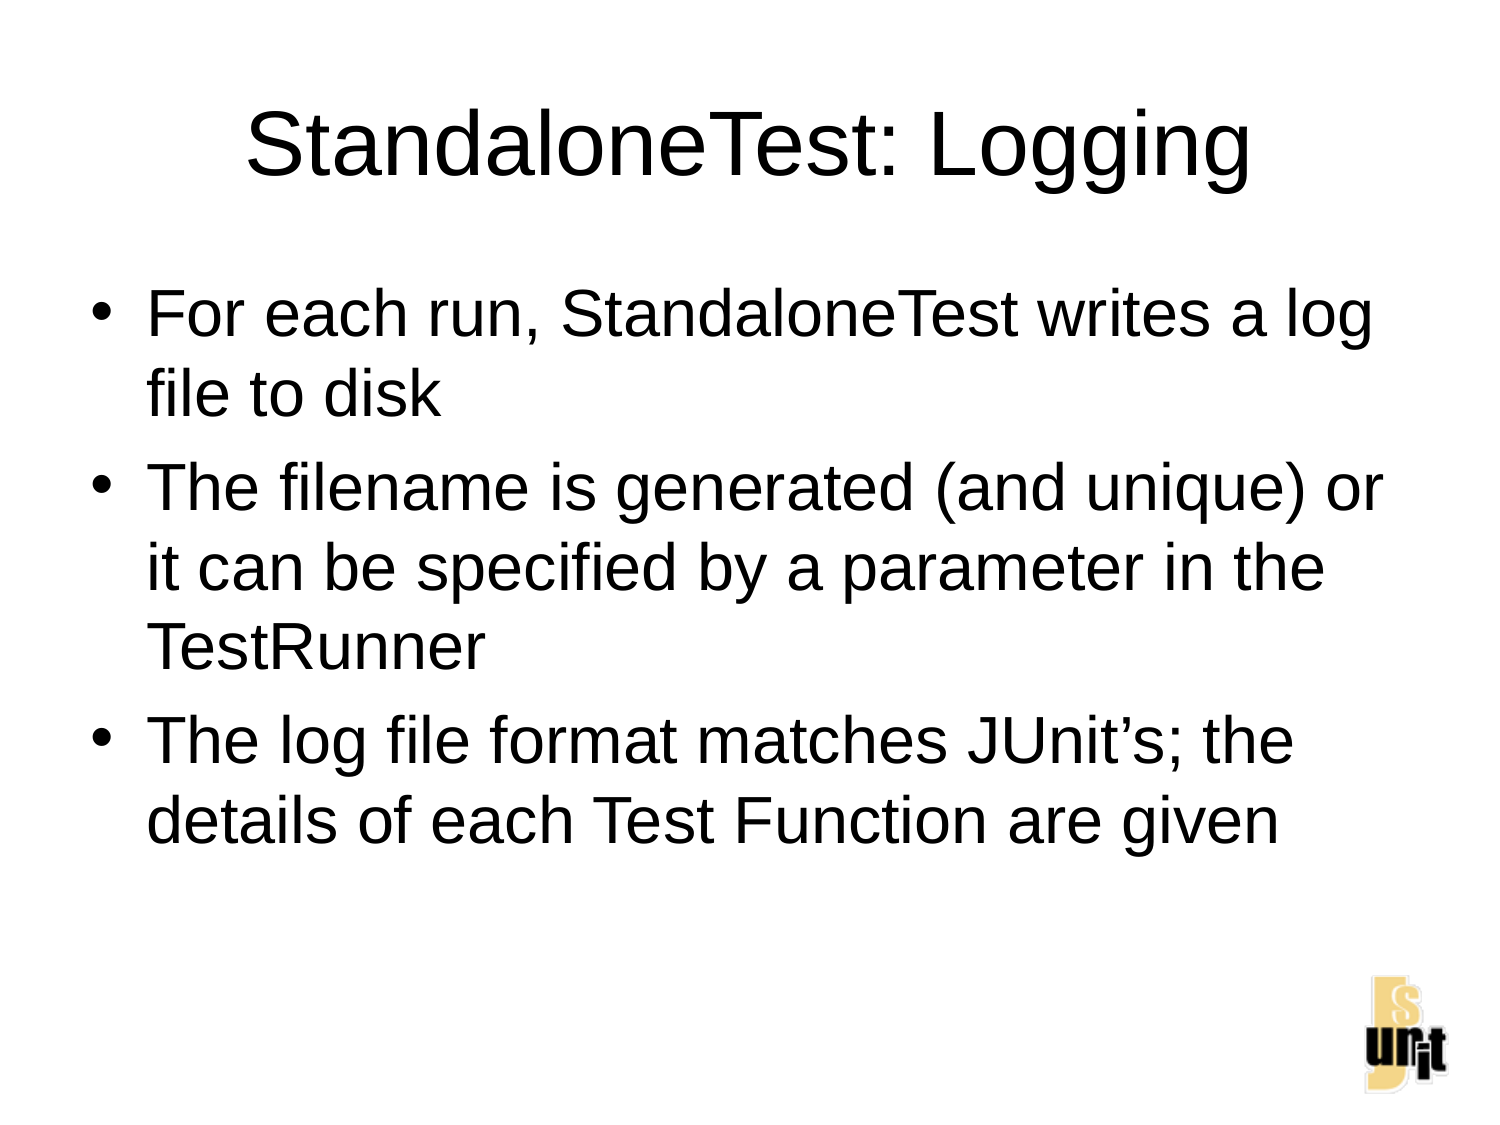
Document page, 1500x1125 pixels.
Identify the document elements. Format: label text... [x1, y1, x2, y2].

title StandaloneTest: Logging [75, 45, 1425, 233]
picture [1362, 974, 1452, 1098]
list For each run, StandaloneTest writes a log file to disk The filename is generated (and unique) or it can be specified by a parameter in the TestRunner The log file format matches JUnit’s; the details of each Test Function are given [75, 262, 1425, 1005]
